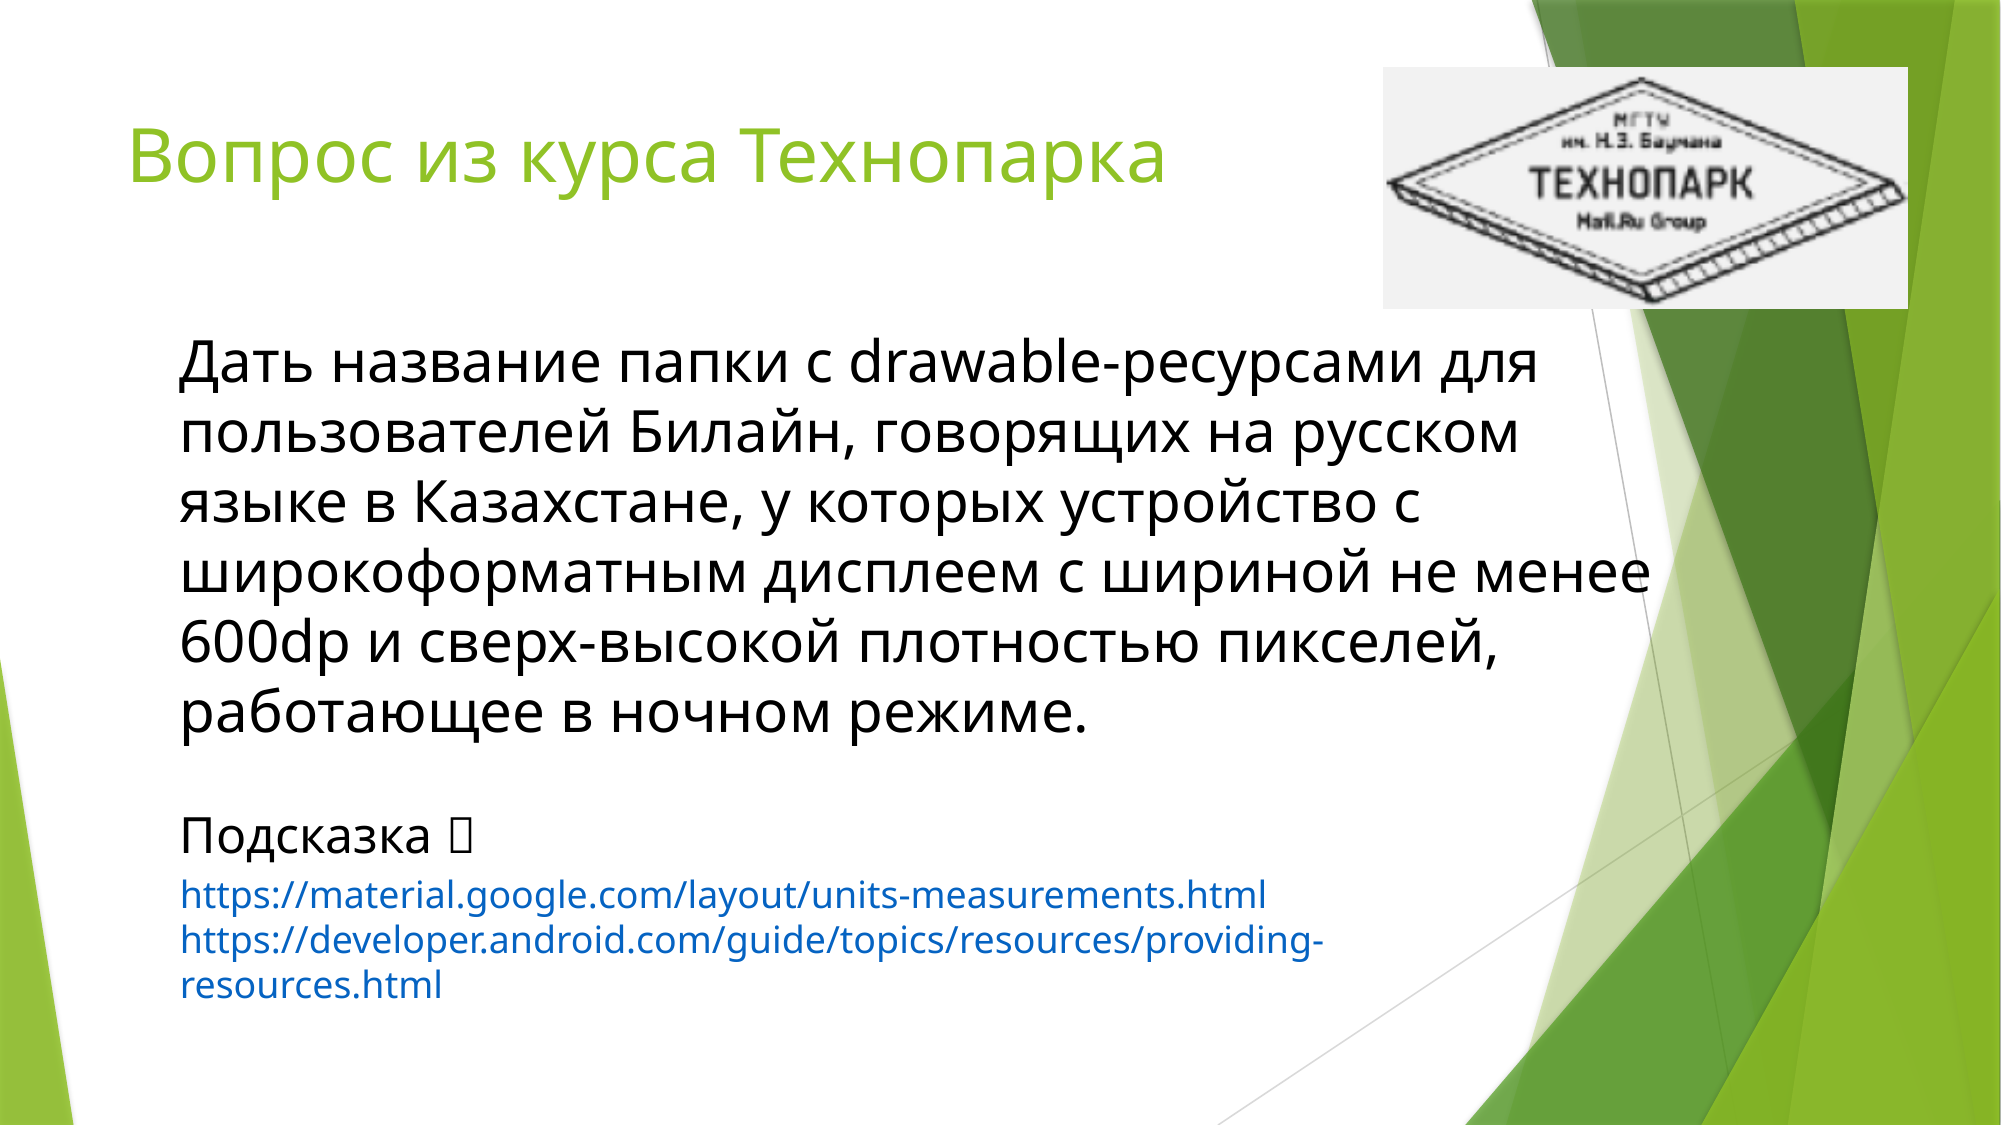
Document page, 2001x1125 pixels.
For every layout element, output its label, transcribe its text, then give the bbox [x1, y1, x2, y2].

text_box Дать название папки с drawable-ресурсами для пользователей Билайн, говорящих на русском языке в Казахстане, у которых устройство с широкоформатным дисплеем с шириной не менее 600dp и сверх-высокой плотностью пикселей, работающее в ночном режиме. Подсказка  [165, 316, 1743, 932]
title Вопрос из курса Технопарка [111, 99, 1380, 317]
text_box https://material.google.com/layout/units-measurements.html https://developer.android.com/guide/topics/resources/providing-resources.html [165, 863, 1573, 1014]
picture [1382, 67, 1909, 310]
